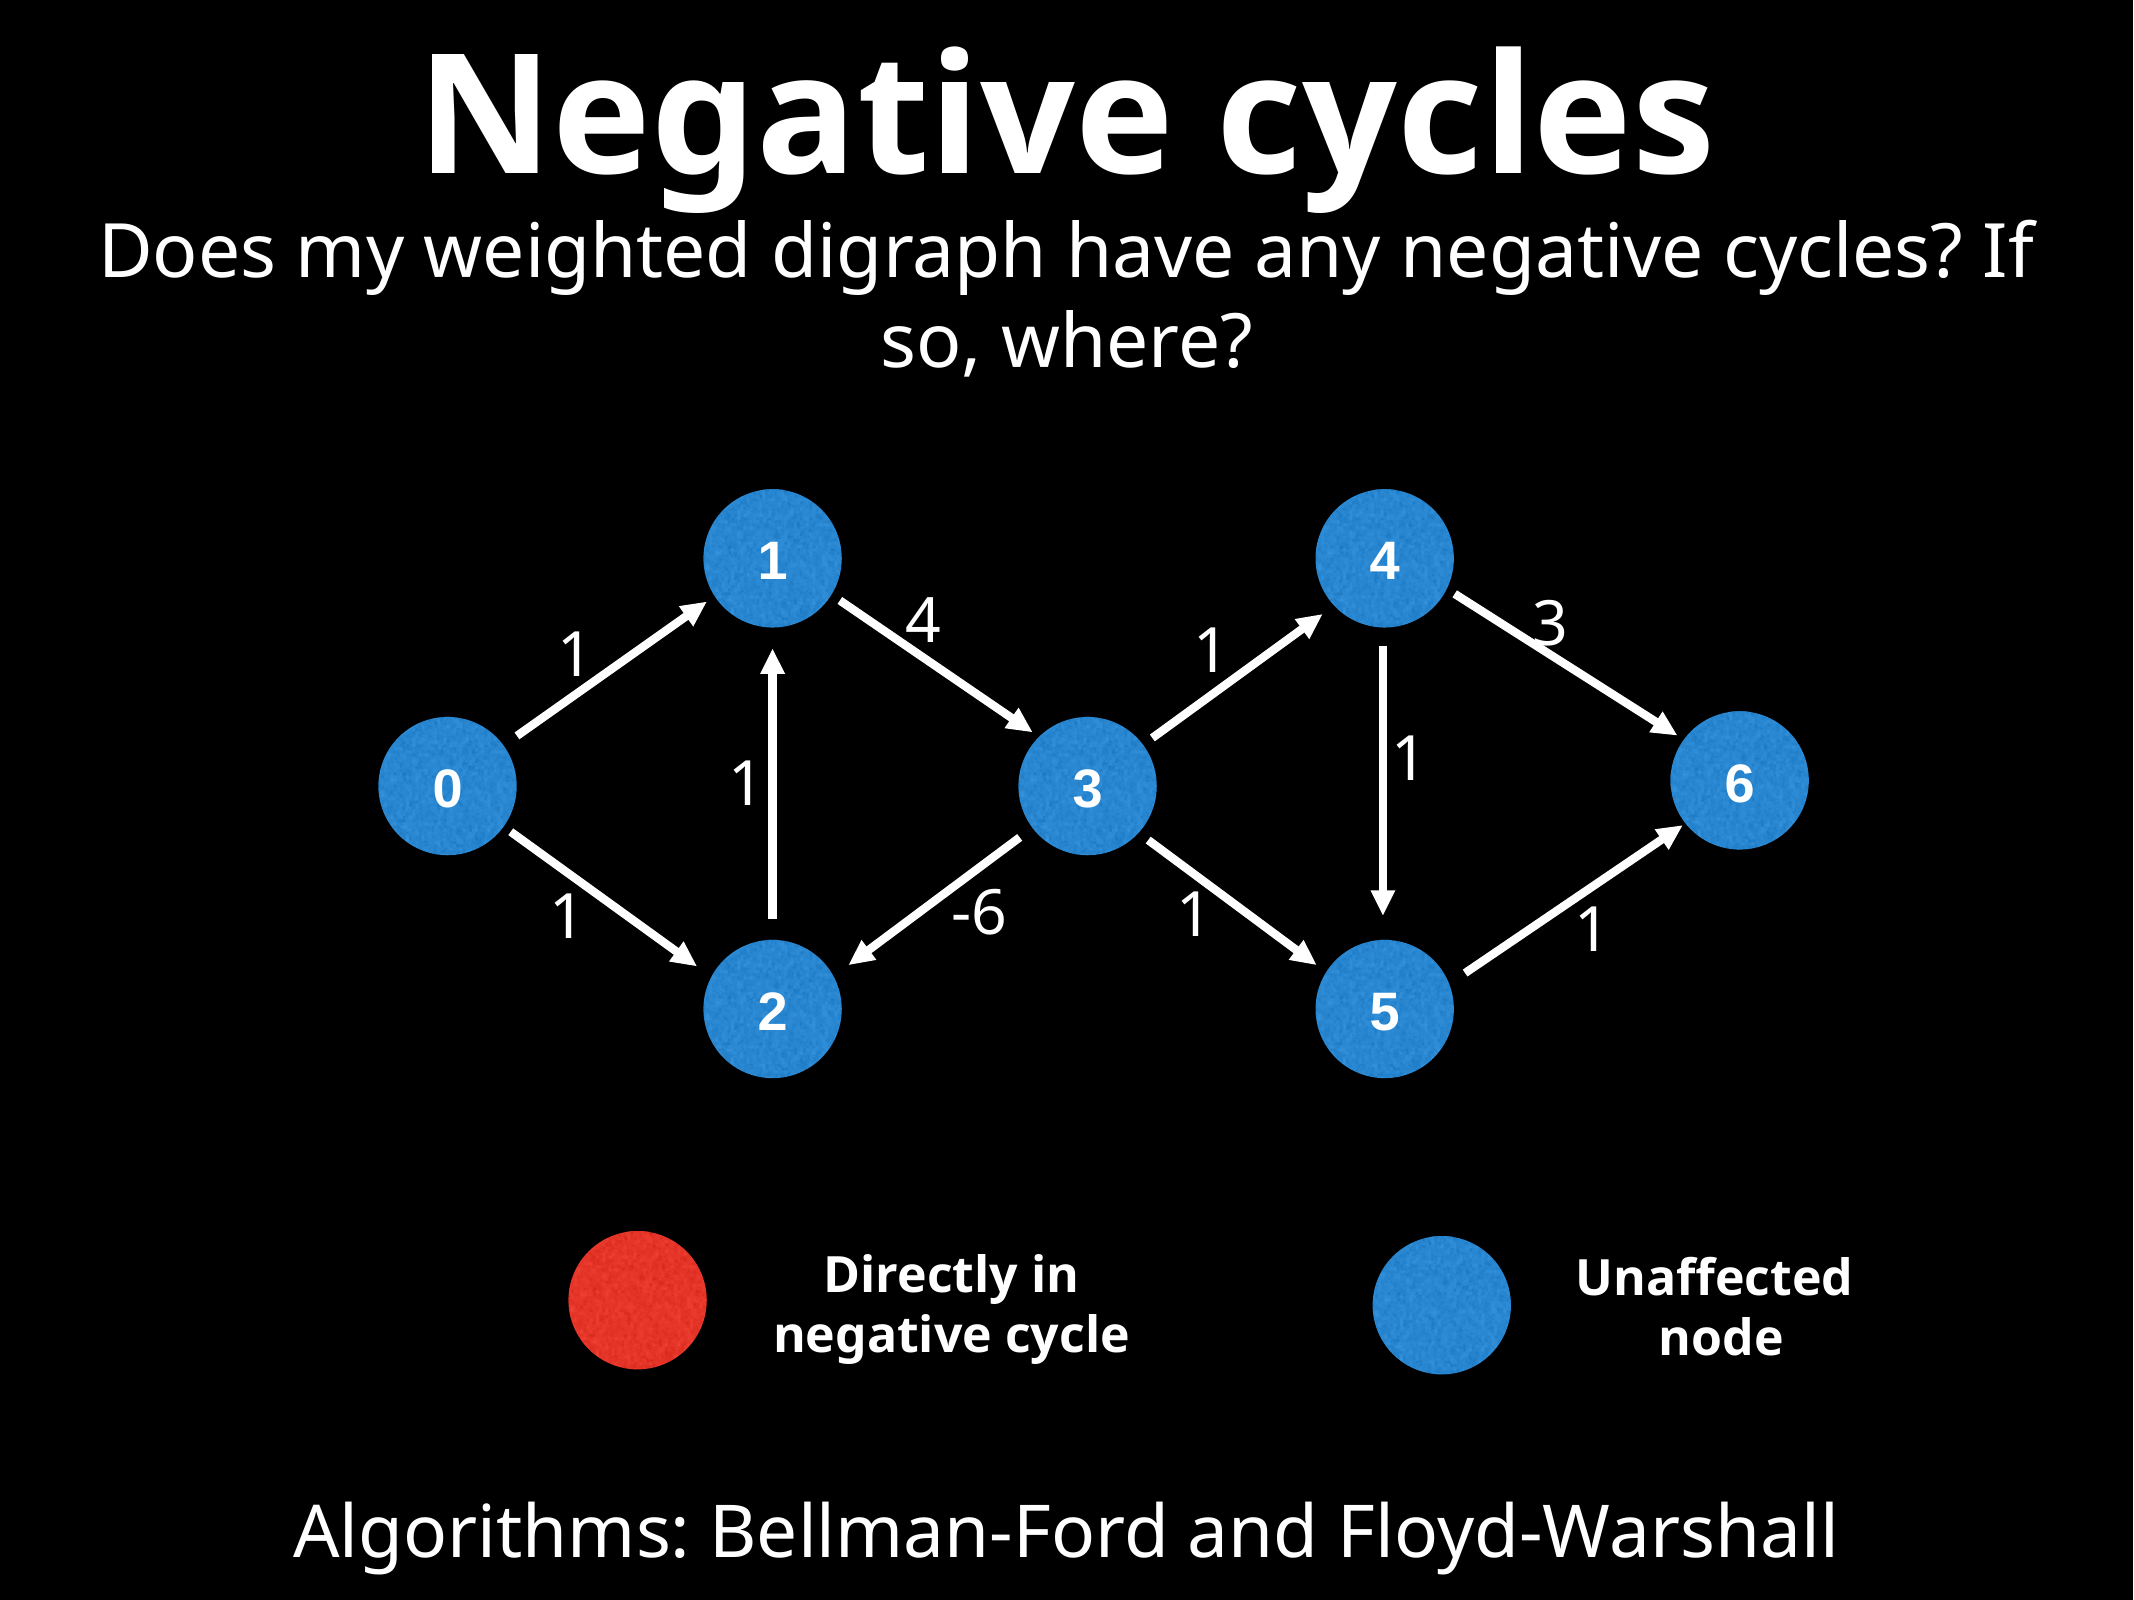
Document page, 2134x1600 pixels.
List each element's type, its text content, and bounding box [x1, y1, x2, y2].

text_box Does my weighted digraph have any negative cycles? If so, where? [64, 193, 2069, 391]
text_box Algorithms: Bellman-Ford and Floyd-Warshall [101, 1475, 2033, 1580]
text_box Directly in negative cycle [764, 1234, 1139, 1372]
title Negative cycles [0, 0, 2134, 216]
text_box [378, 488, 1810, 1079]
text_box Unaffected node [1567, 1237, 1875, 1374]
text_box [568, 1231, 707, 1370]
text_box [1372, 1236, 1511, 1375]
